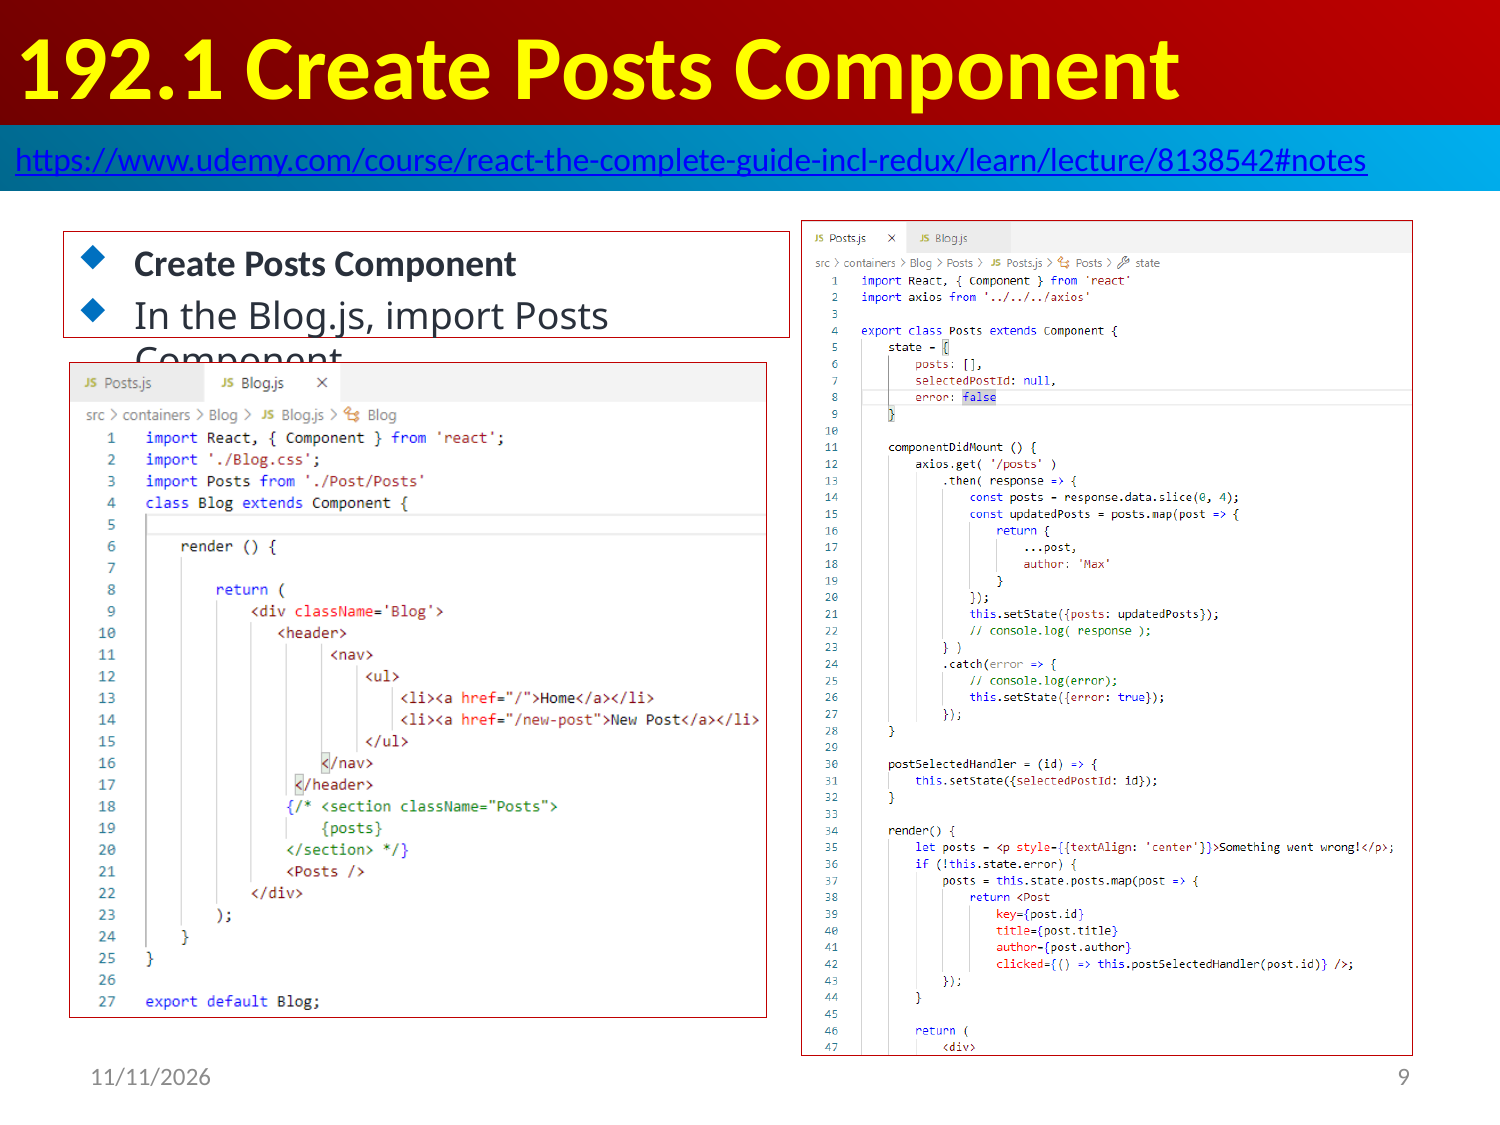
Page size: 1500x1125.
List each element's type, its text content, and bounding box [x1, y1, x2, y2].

picture [801, 219, 1413, 1056]
picture [69, 362, 767, 1019]
subtitle Create Posts Component In the Blog.js, import Posts Component. [63, 231, 790, 338]
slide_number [75, 1042, 425, 1109]
title 192.1 Create Posts Component [0, 0, 1500, 125]
text_box https://www.udemy.com/course/react-the-complete-guide-incl-redux/learn/lecture/8138542#notes [0, 125, 1500, 191]
slide_number 9 [1074, 1042, 1425, 1109]
